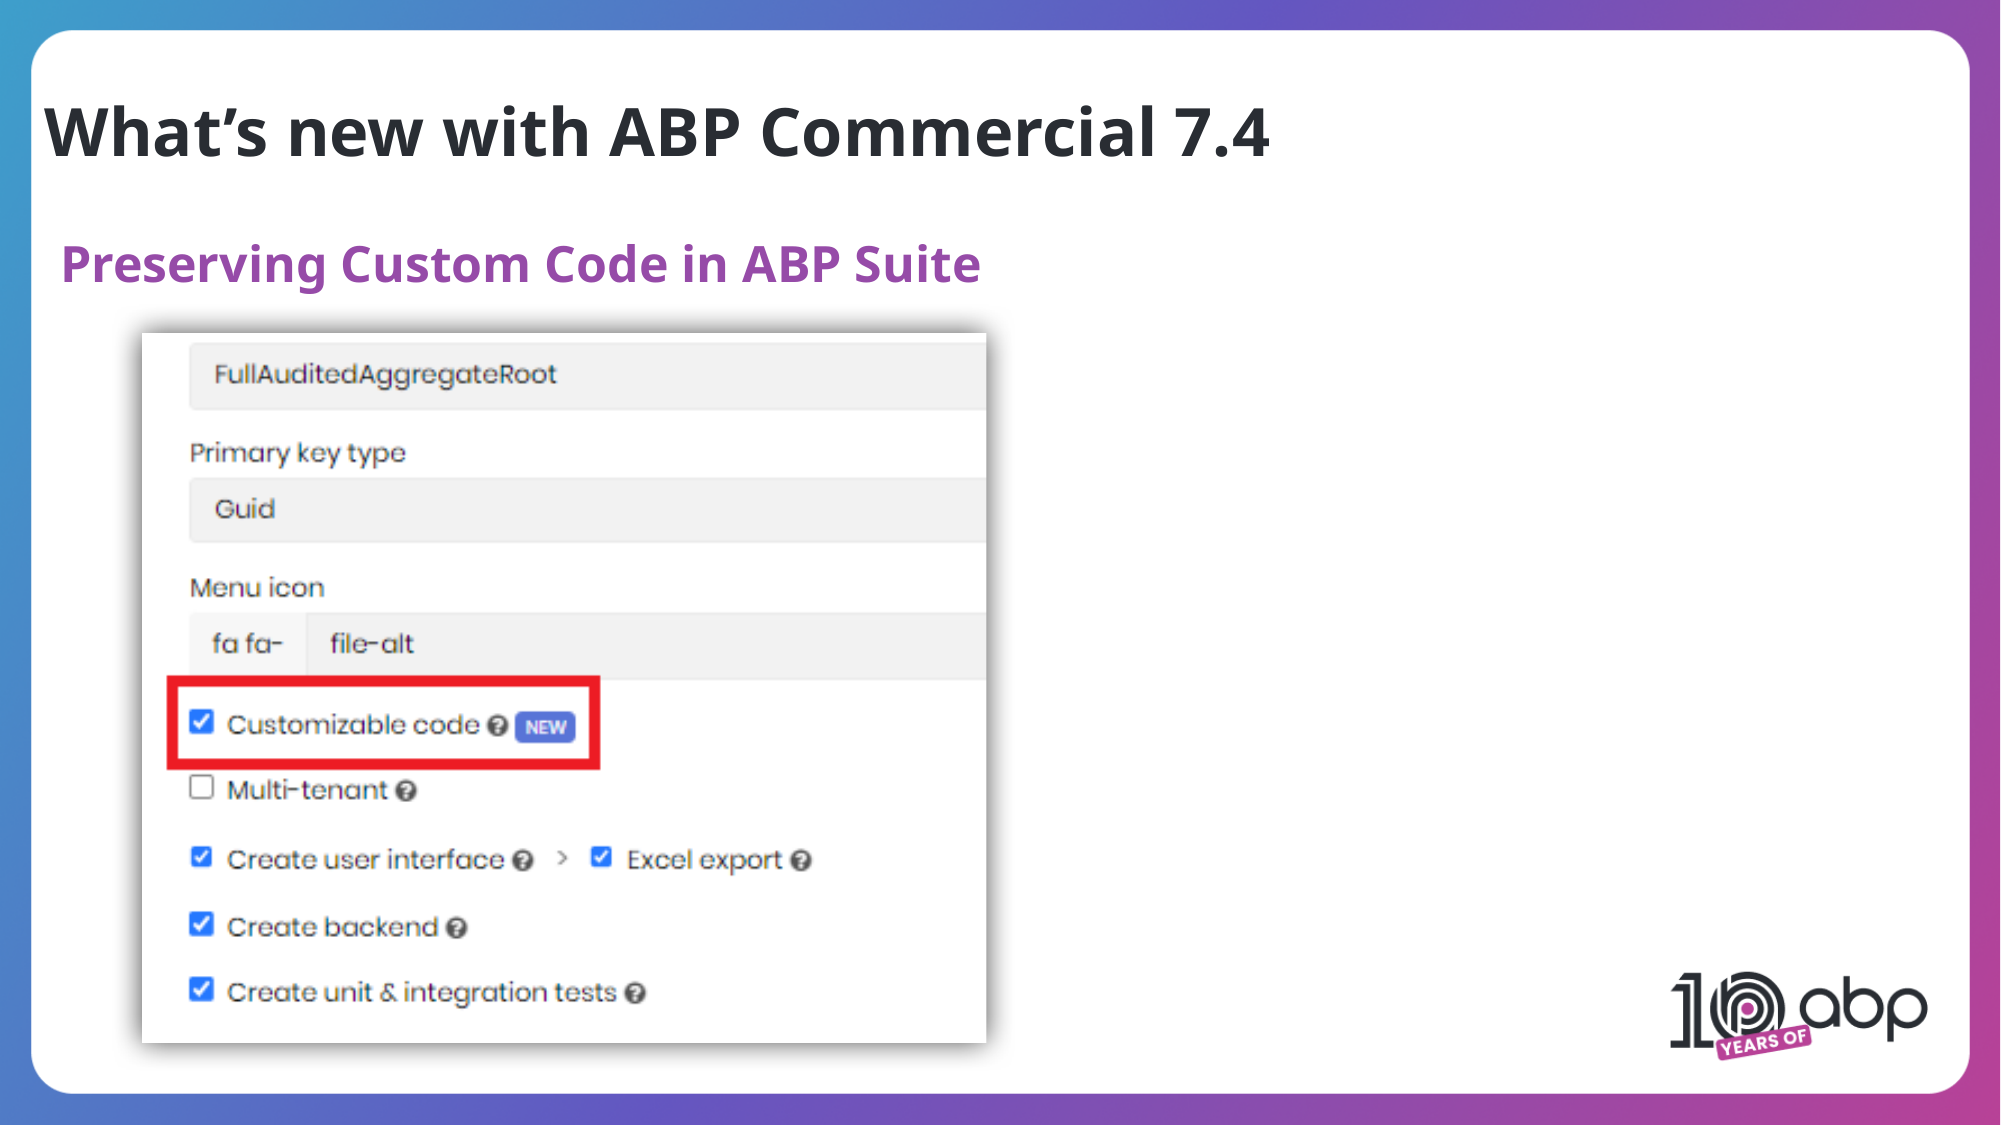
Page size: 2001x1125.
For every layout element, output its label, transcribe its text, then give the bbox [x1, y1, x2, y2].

text_box Preserving Custom Code in ABP Suite [20, 224, 1022, 300]
picture [0, 0, 2001, 1125]
text_box What’s new with ABP Commercial 7.4 [29, 82, 1286, 178]
